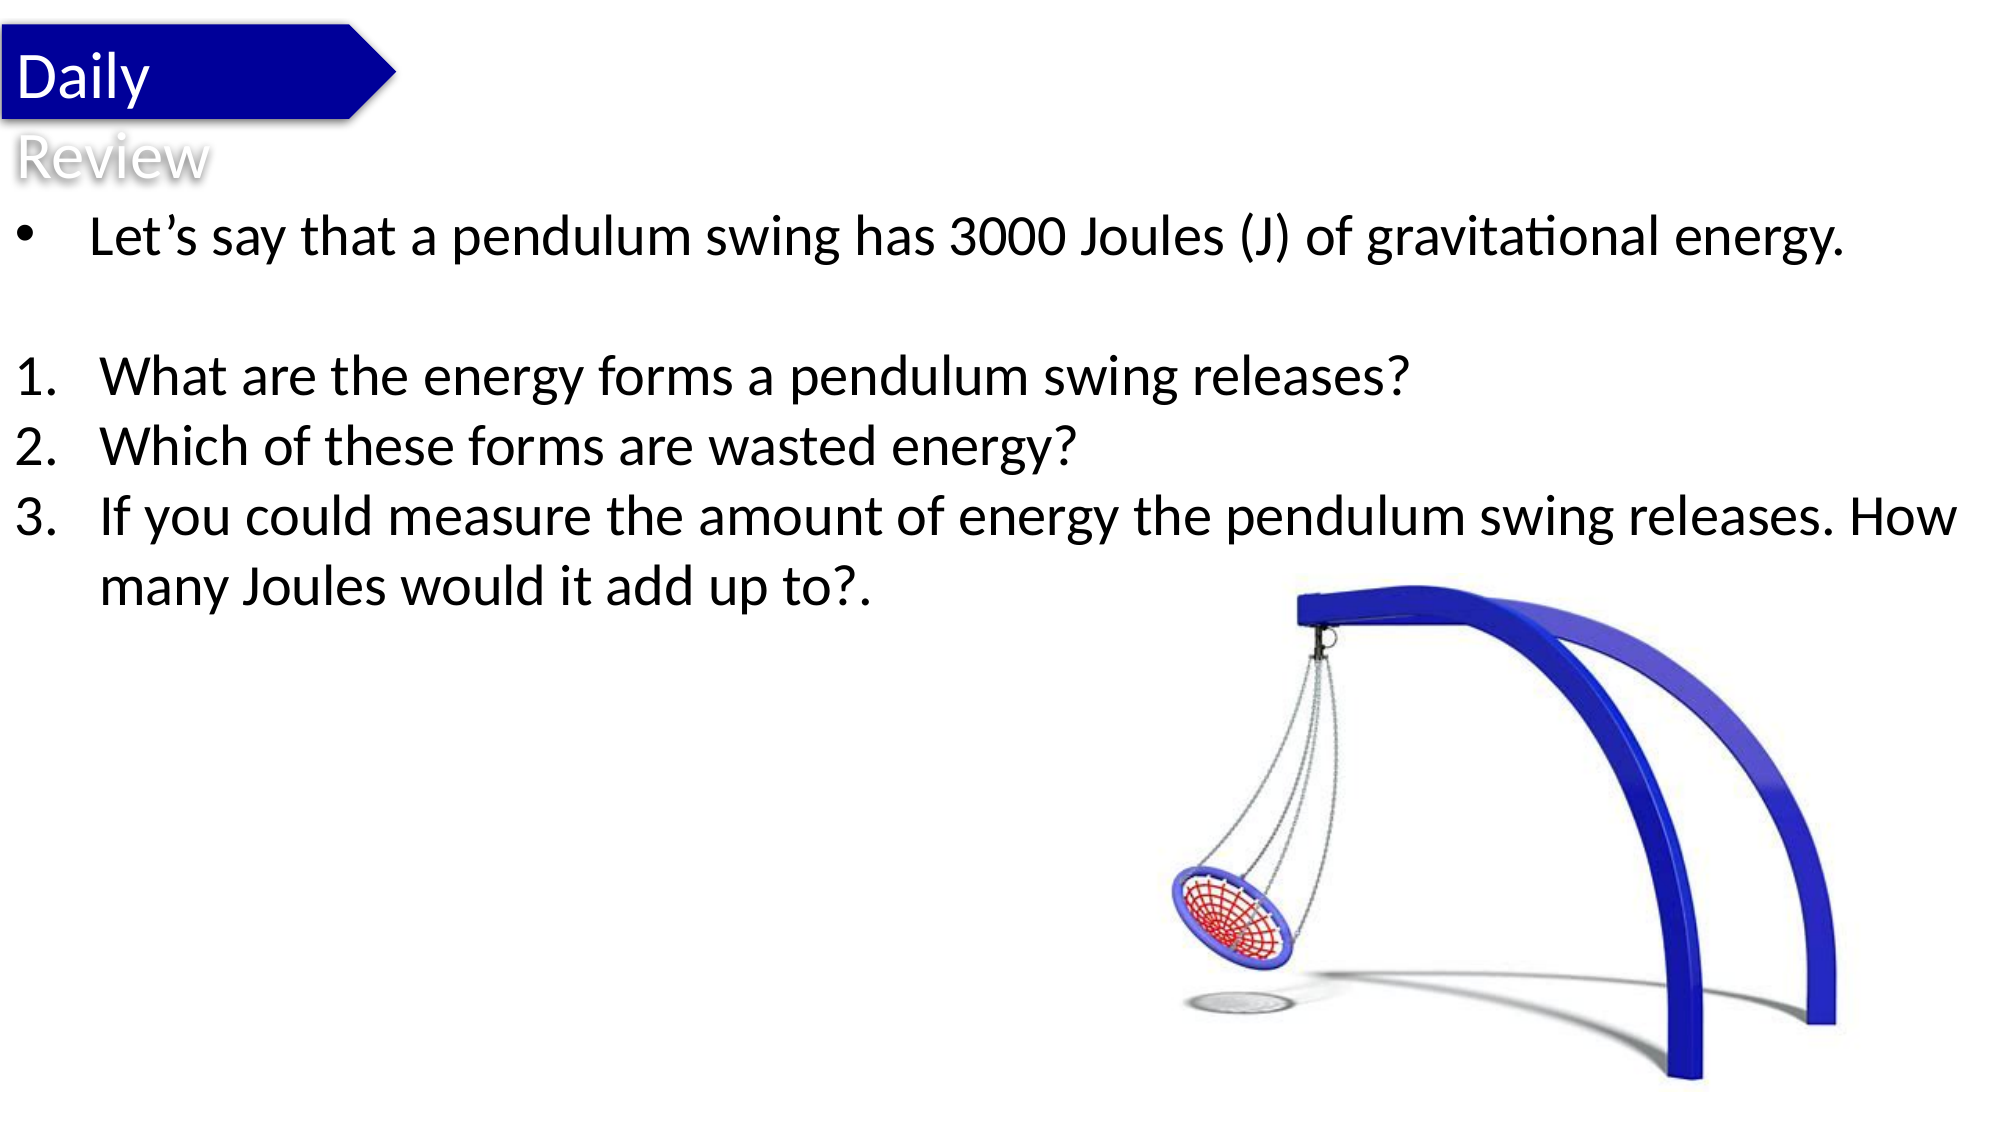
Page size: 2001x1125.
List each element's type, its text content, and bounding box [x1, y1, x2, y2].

text_box Let’s say that a pendulum swing has 3000 Joules (J) of gravitational energy. What are the energy forms a pendulum swing releases? Which of these forms are wasted energy? If you could measure the amount of energy the pendulum swing releases. How many Joules would it add up to?. [0, 120, 1987, 835]
picture [1133, 573, 1875, 1092]
text_box Daily Review [1, 24, 397, 119]
